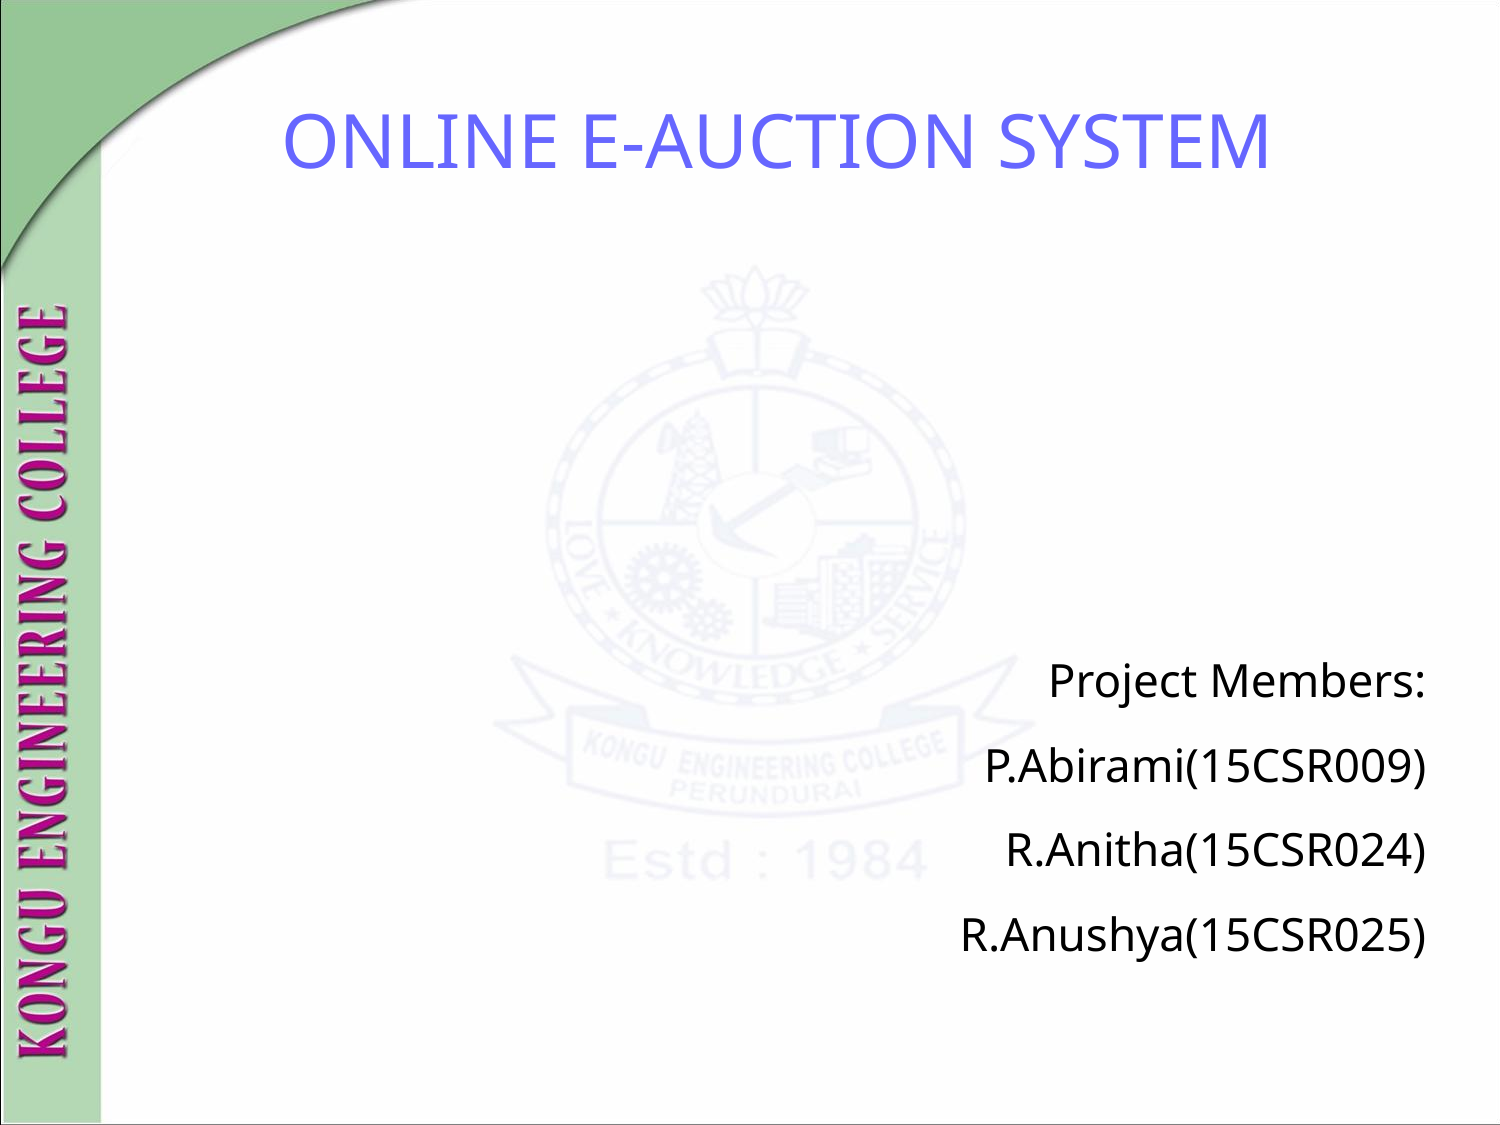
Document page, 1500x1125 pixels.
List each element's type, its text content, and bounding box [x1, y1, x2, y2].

title ONLINE E-AUCTION SYSTEM [102, 44, 1453, 233]
list Project Members: P.Abirami(15CSR009) R.Anitha(15CSR024) R.Anushya(15CSR025) [76, 373, 1427, 1026]
picture [0, 0, 1500, 1125]
